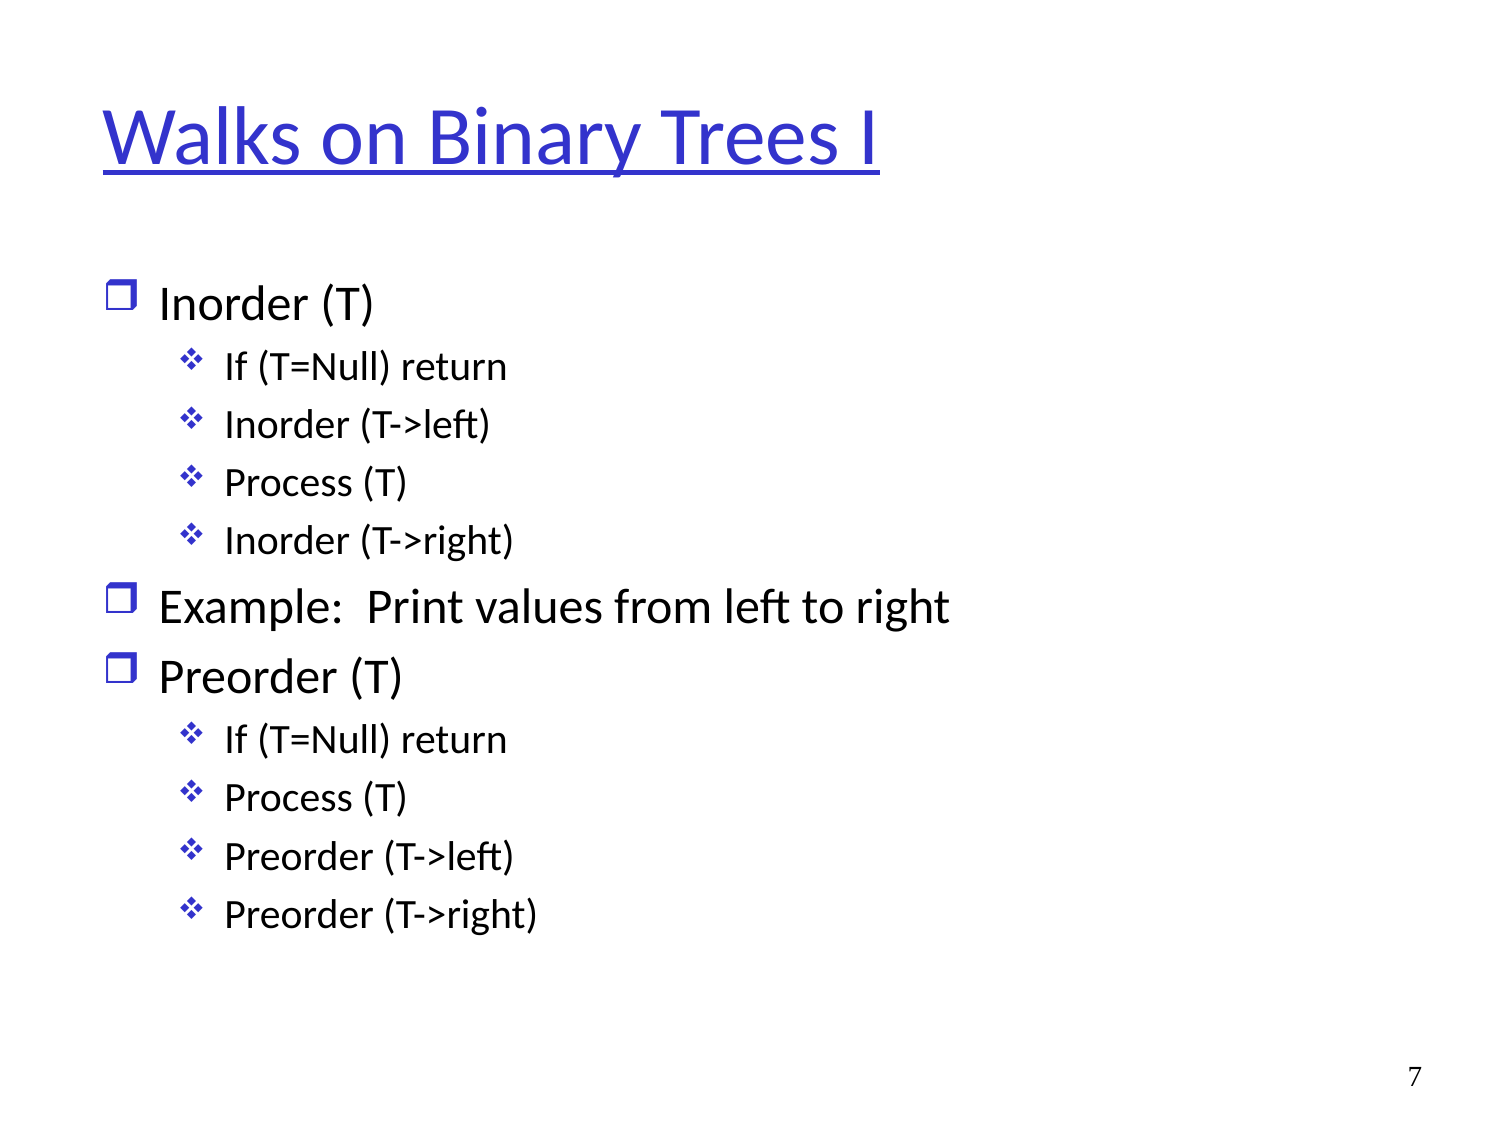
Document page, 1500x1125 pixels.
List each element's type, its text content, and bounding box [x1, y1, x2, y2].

list Inorder (T) If (T=Null) return Inorder (T->left) Process (T) Inorder (T->right) Example: Print values from left to right Preorder (T) If (T=Null) return Process (T) Preorder (T->left) Preorder (T->right) [87, 262, 1363, 1025]
title Walks on Binary Trees I [87, 37, 1363, 225]
slide_number 7 [1362, 1050, 1438, 1125]
